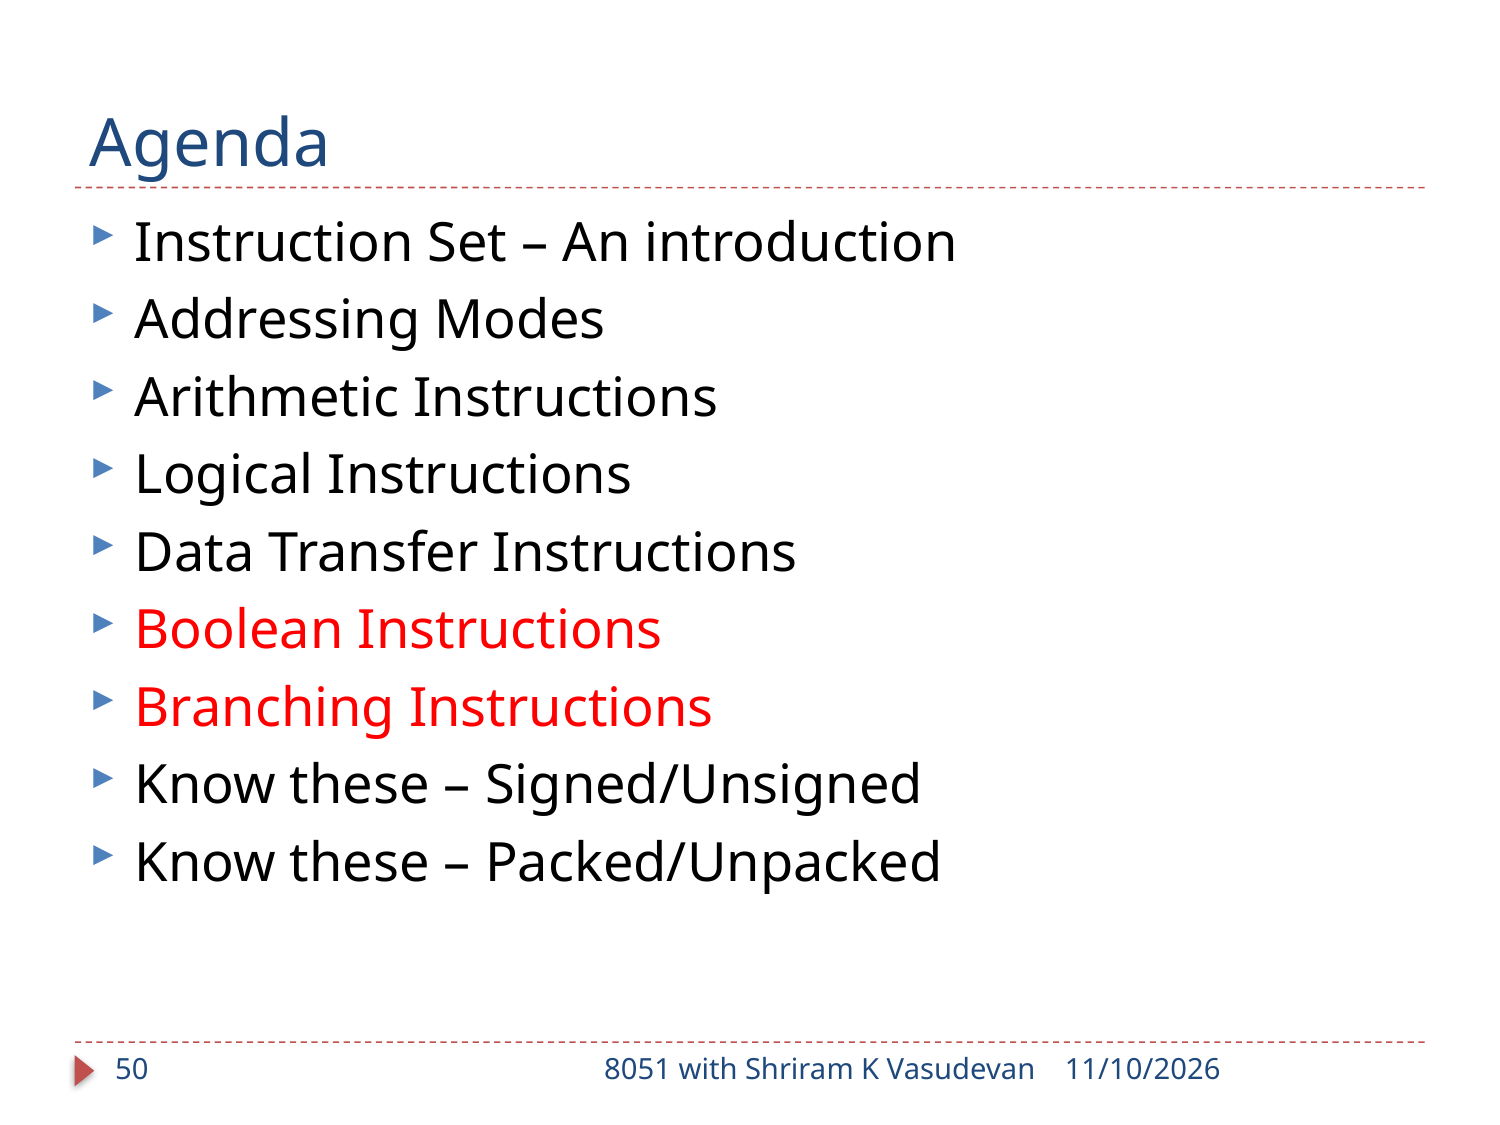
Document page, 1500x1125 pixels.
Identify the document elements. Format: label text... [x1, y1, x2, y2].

footer 8051 with Shriram K Vasudevan [475, 1042, 1051, 1103]
list Instruction Set – An introduction Addressing Modes Arithmetic Instructions Logical Instructions Data Transfer Instructions Boolean Instructions Branching Instructions Know these – Signed/Unsigned Know these – Packed/Unpacked [75, 200, 1425, 1010]
title Agenda [75, 24, 1425, 188]
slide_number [1051, 1042, 1426, 1103]
slide_number 50 [100, 1042, 426, 1103]
